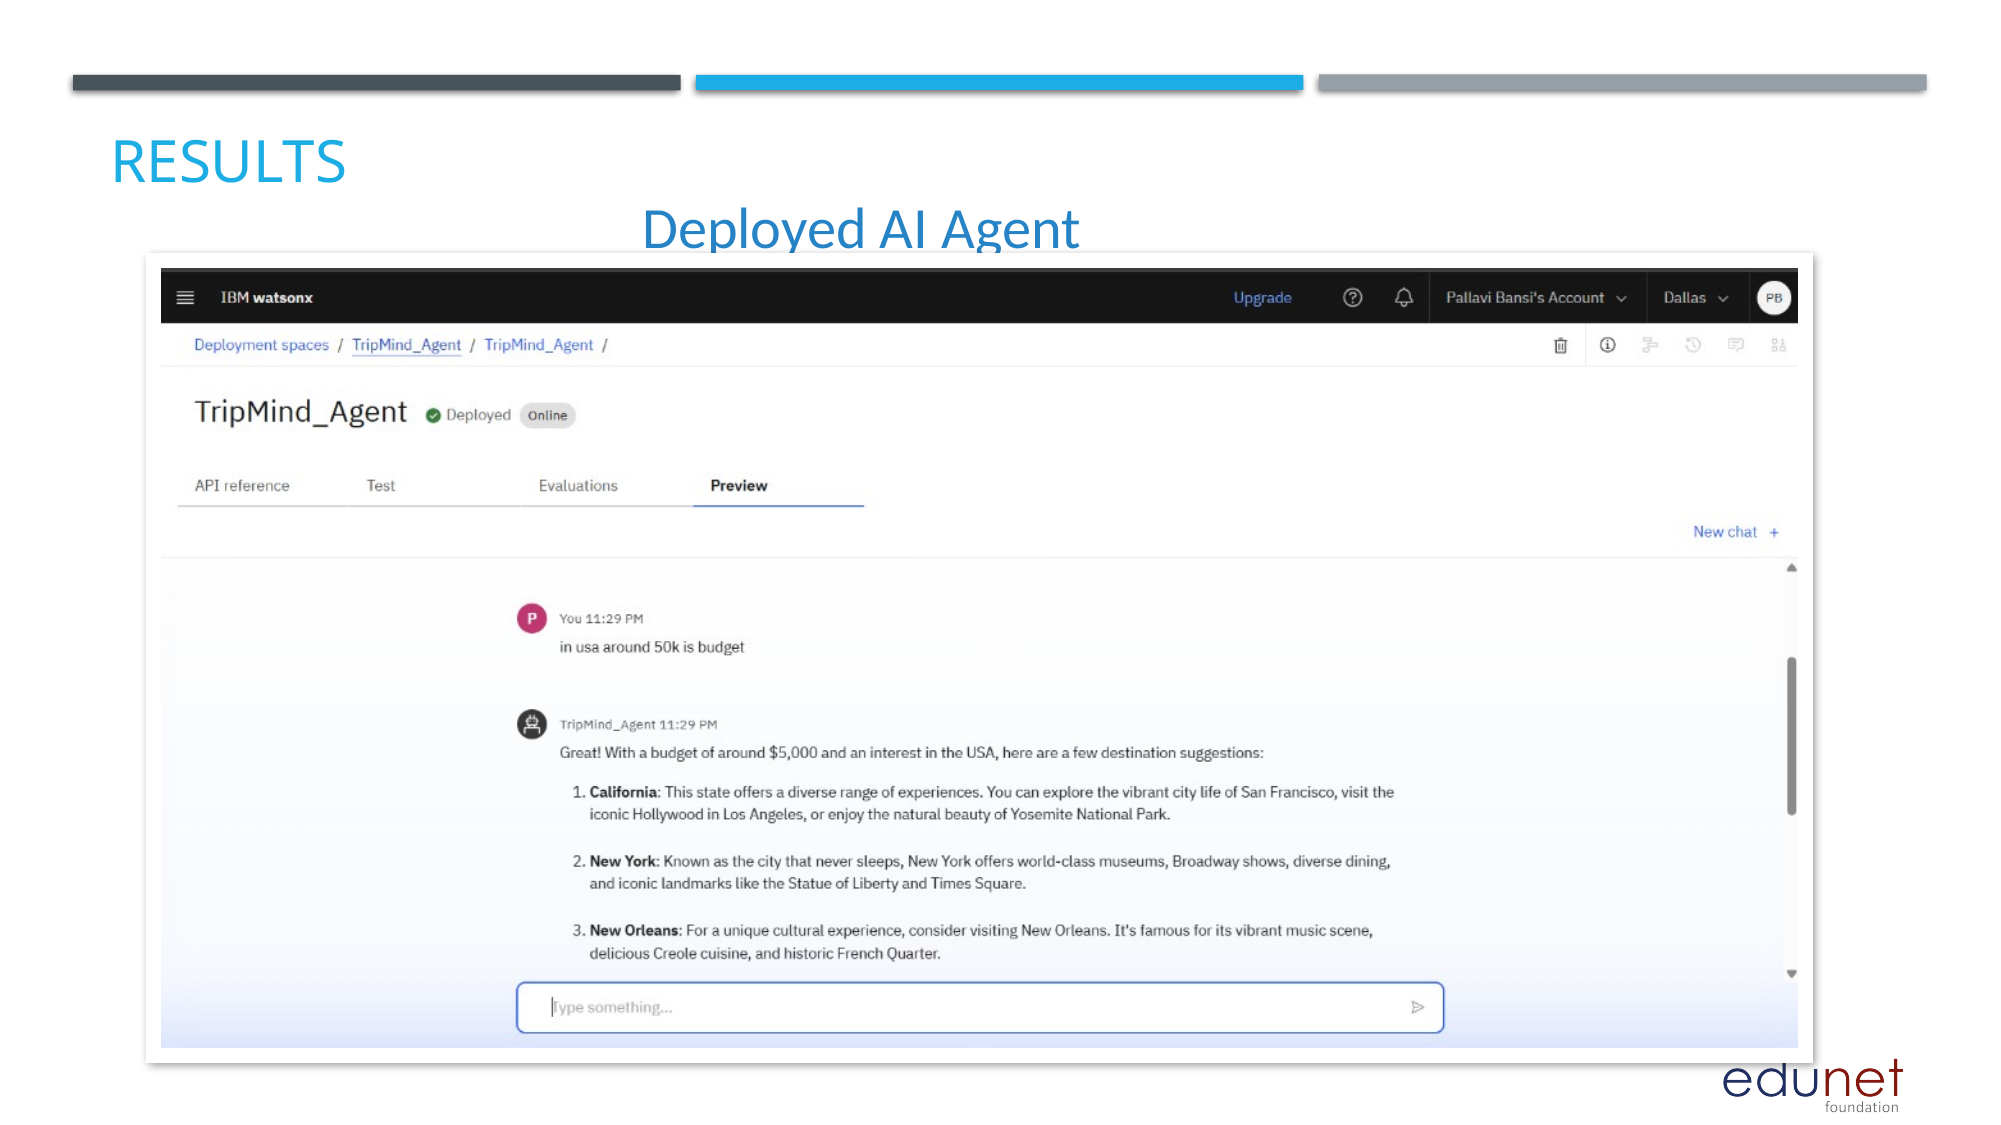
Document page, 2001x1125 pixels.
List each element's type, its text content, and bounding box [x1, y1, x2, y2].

text_box Deployed AI Agent [627, 182, 1274, 250]
title Results [95, 115, 1905, 203]
picture [160, 267, 1799, 1049]
picture [1719, 1056, 1905, 1116]
